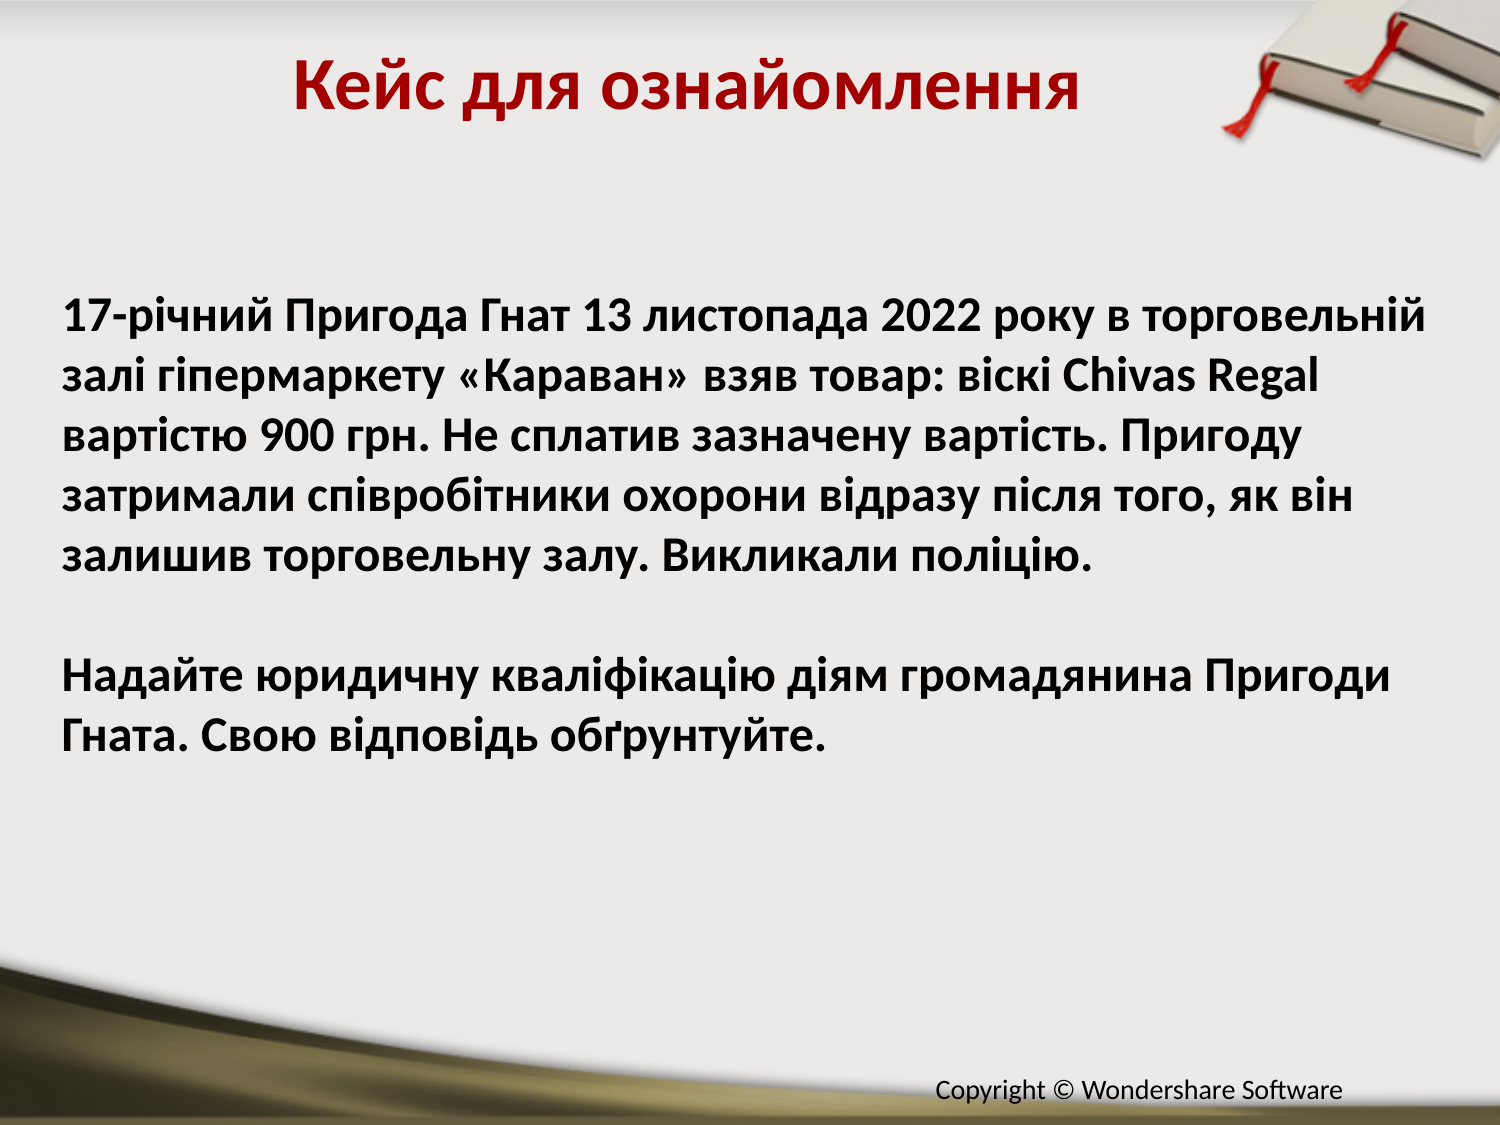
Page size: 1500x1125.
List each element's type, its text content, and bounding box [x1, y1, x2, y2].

picture [0, 0, 1500, 1125]
title 17-річний Пригода Гнат 13 листопада 2022 року в торговельній залі гіпермаркету «Караван» взяв товар: віскі Chivas Regal вартістю 900 грн. Не сплатив зазначену вартість. Пригоду затримали співробітники охорони відразу після того, як він залишив торговельну залу. Викликали поліцію. Надайте юридичну кваліфікацію діям громадянина Пригоди Гната. Свою відповідь обґрунтуйте. [46, 268, 1454, 835]
text_box Кейс для ознайомлення [278, 27, 1222, 131]
